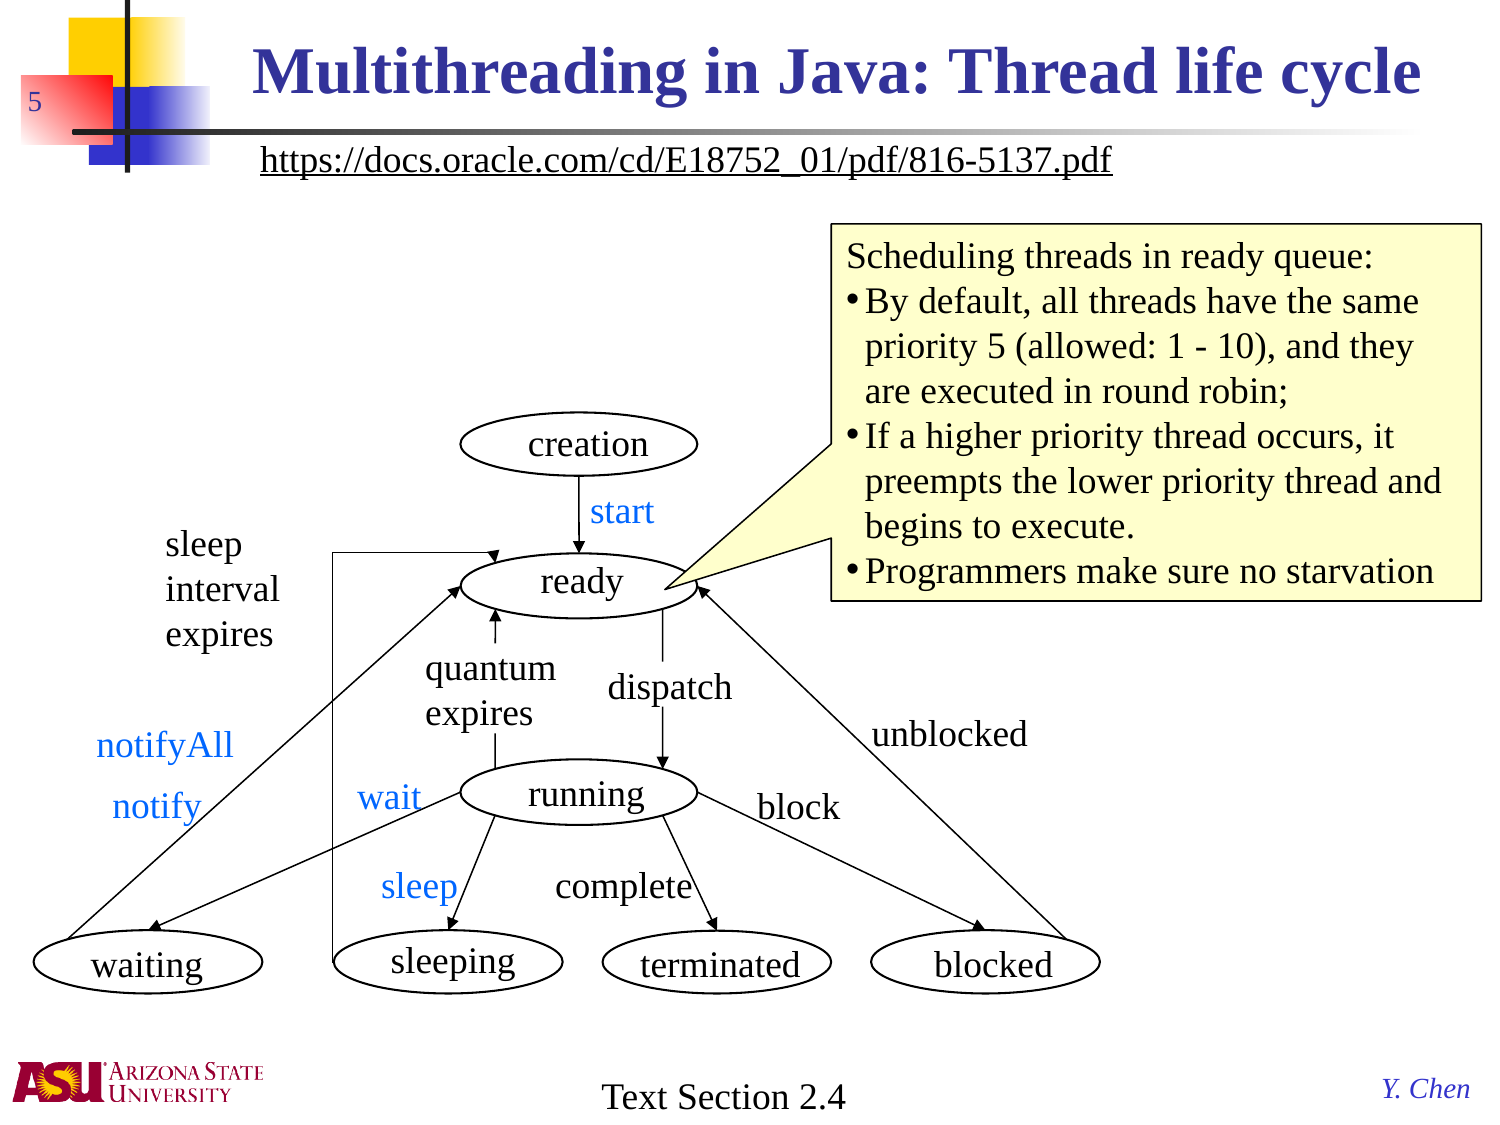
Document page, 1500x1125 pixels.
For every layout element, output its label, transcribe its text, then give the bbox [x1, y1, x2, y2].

text_box Scheduling threads in ready queue: By default, all threads have the same priority 5 (allowed: 1 - 10), and they are executed in round robin; If a higher priority thread occurs, it preempts the lower priority thread and begins to execute. Programmers make sure no starvation [831, 223, 1482, 602]
picture [12, 1062, 263, 1102]
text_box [33, 412, 1101, 994]
text_box Text Section 2.4 [586, 1064, 862, 1124]
text_box https://docs.oracle.com/cd/E18752_01/pdf/816-5137.pdf [245, 127, 1138, 187]
slide_number 5 [12, 49, 326, 126]
title Multithreading in Java: Thread life cycle [237, 12, 1488, 116]
